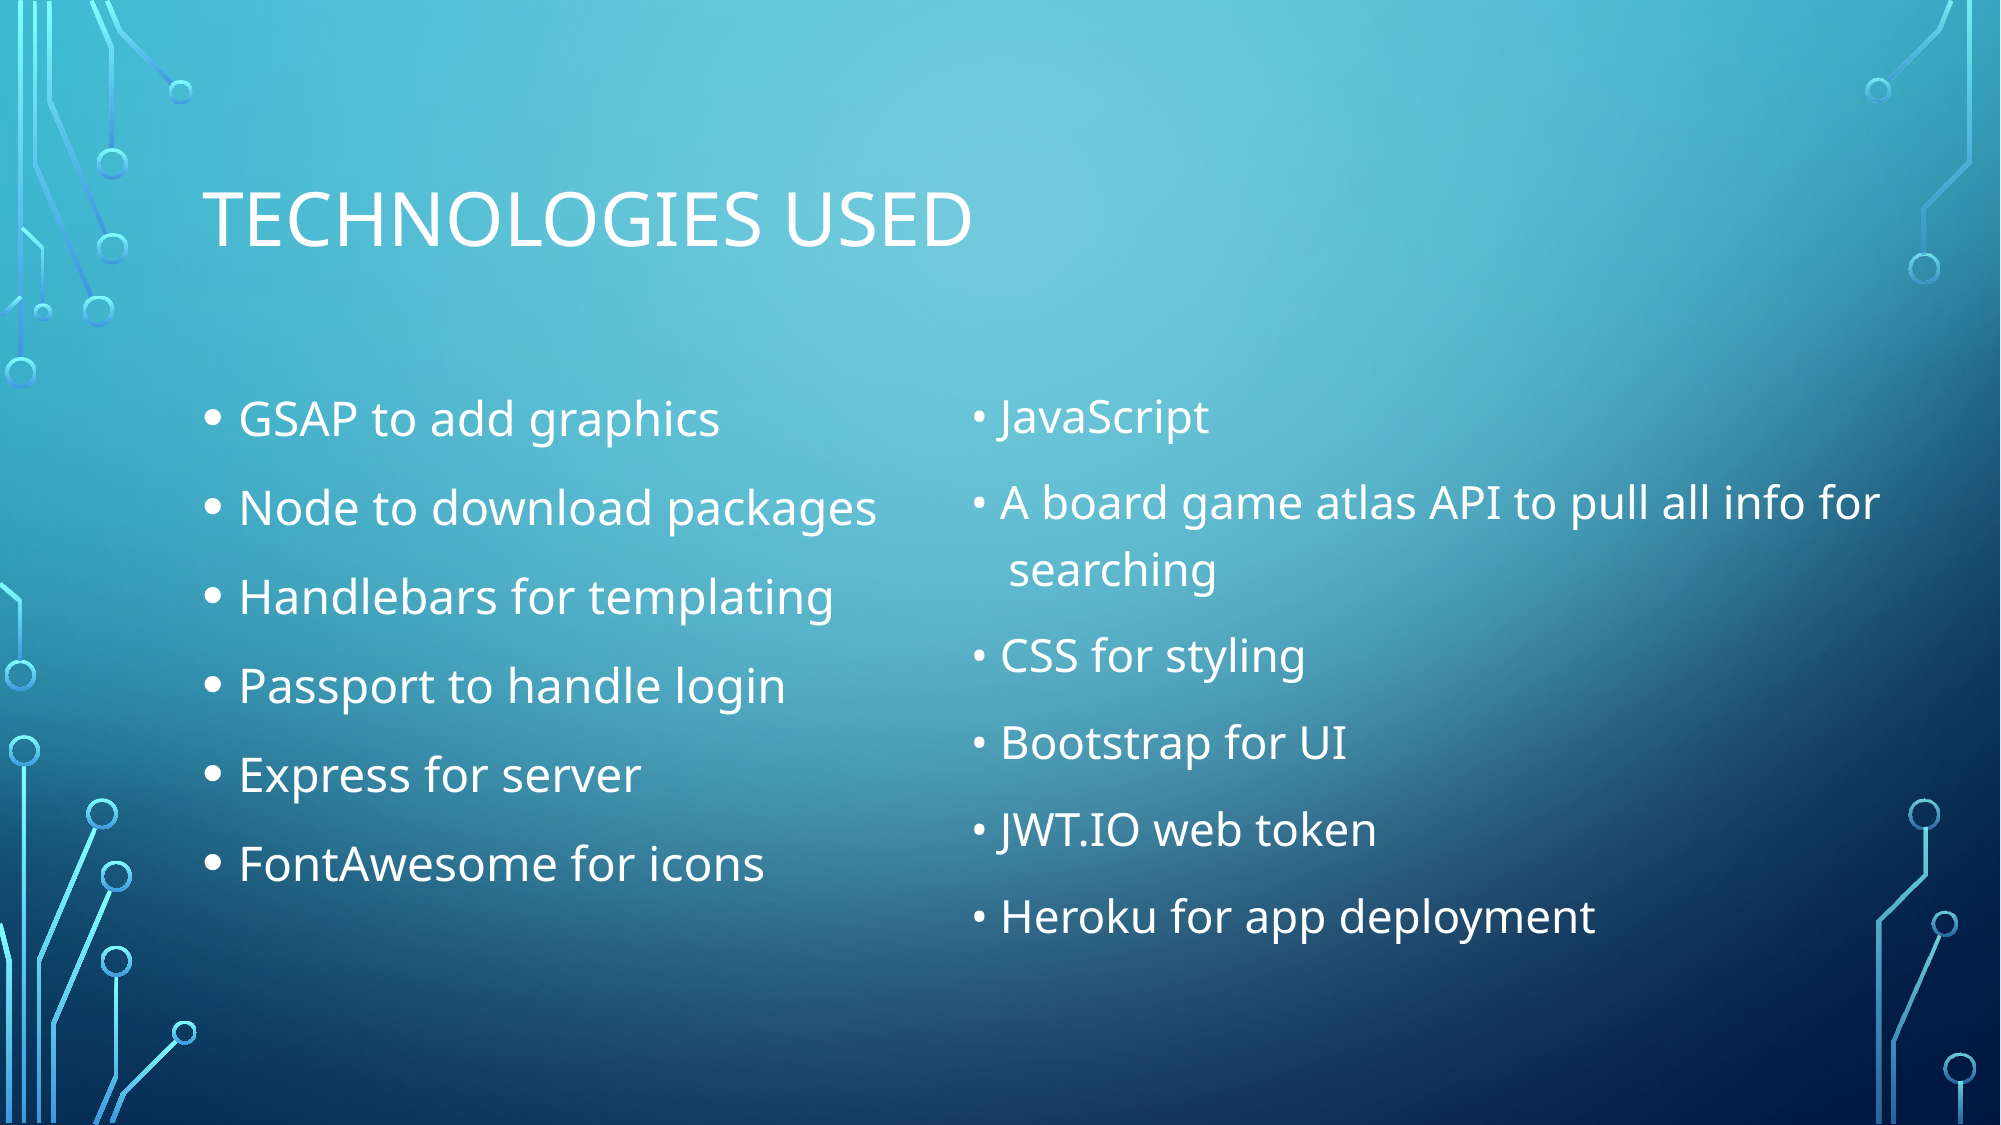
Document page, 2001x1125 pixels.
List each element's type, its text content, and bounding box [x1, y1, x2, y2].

text_box • JavaScript • A board game atlas API to pull all info for searching • CSS for styling • Bootstrap for UI • JWT.IO web token • Heroku for app deployment [956, 368, 2000, 950]
list GSAP to add graphics Node to download packages Handlebars for templating Passport to handle login Express for server FontAwesome for icons [187, 369, 910, 950]
title Technologies Used [187, 101, 1813, 344]
